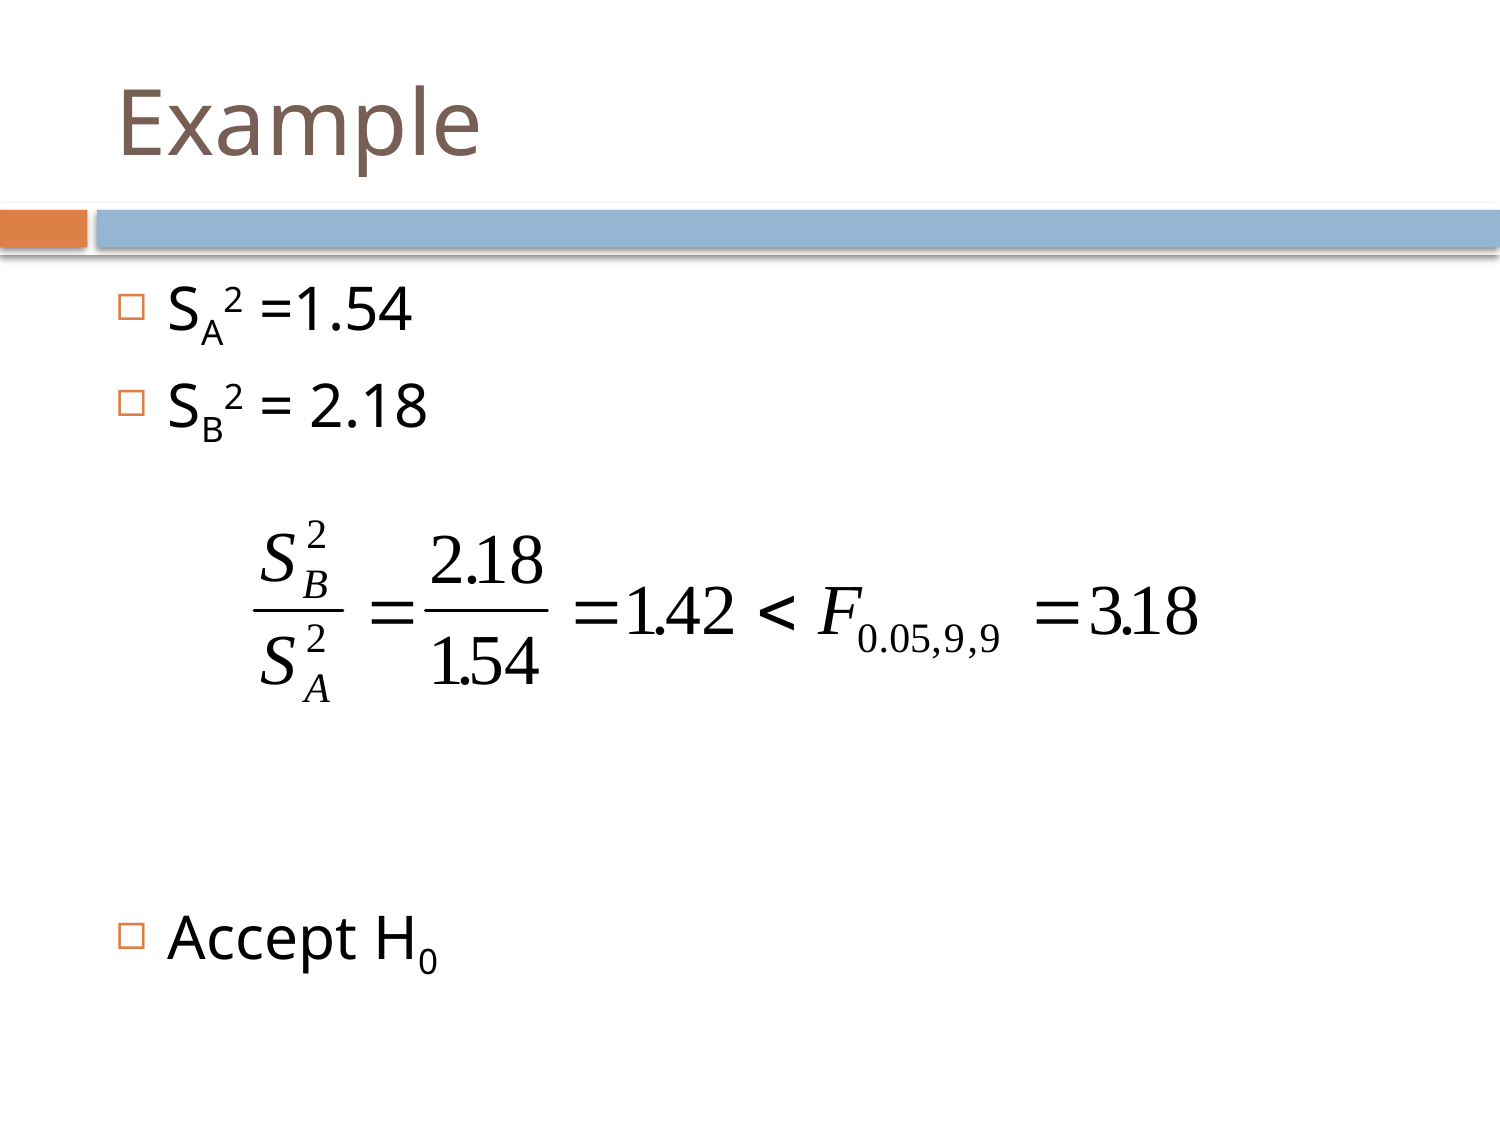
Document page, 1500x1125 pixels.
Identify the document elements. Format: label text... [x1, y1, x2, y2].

title Example [100, 37, 1438, 200]
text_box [241, 503, 1211, 719]
list SA2 =1.54 SB2 = 2.18 Accept H0 [100, 262, 1438, 1000]
